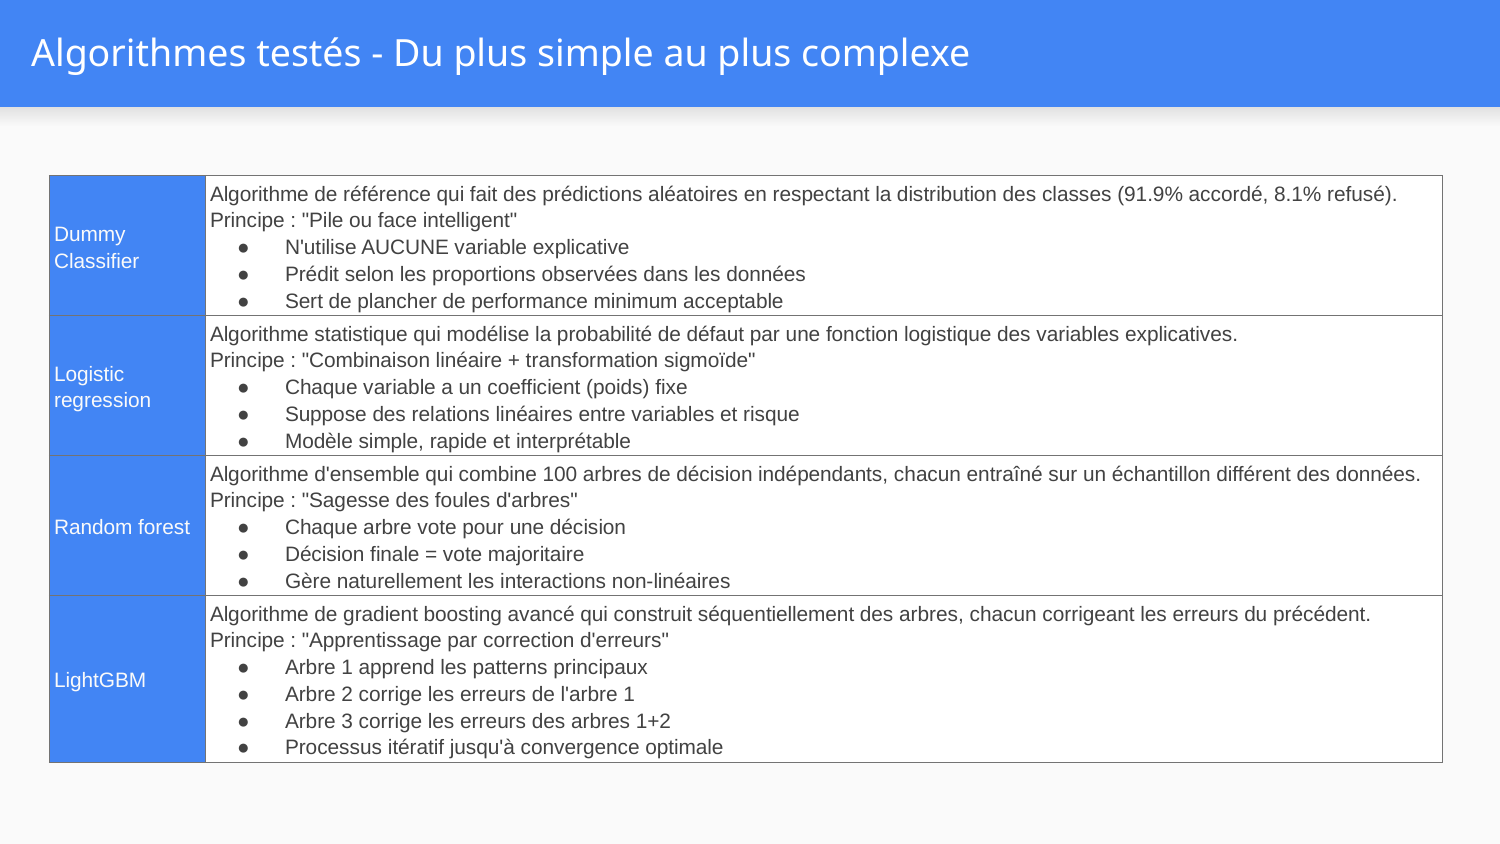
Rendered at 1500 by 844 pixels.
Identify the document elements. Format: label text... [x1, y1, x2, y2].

table_cell Algorithme d'ensemble qui combine 100 arbres de décision indépendants, chacun entraîné sur un échantillon différent des données. Principe : "Sagesse des foules d'arbres" Chaque arbre vote pour une décision Décision finale = vote majoritaire Gère naturellement les interactions non-linéaires [206, 456, 1442, 595]
title Algorithmes testés - Du plus simple au plus complexe [16, 2, 1464, 102]
table_header Algorithme de référence qui fait des prédictions aléatoires en respectant la distribution des classes (91.9% accordé, 8.1% refusé). Principe : "Pile ou face intelligent" N'utilise AUCUNE variable explicative Prédit selon les proportions observées dans les données Sert de plancher de performance minimum acceptable [206, 176, 1442, 315]
table_cell Algorithme de gradient boosting avancé qui construit séquentiellement des arbres, chacun corrigeant les erreurs du précédent. Principe : "Apprentissage par correction d'erreurs" Arbre 1 apprend les patterns principaux Arbre 2 corrige les erreurs de l'arbre 1 Arbre 3 corrige les erreurs des arbres 1+2 Processus itératif jusqu'à convergence optimale [206, 596, 1442, 762]
table_header Dummy Classifier [50, 176, 205, 315]
table_cell LightGBM [50, 596, 205, 762]
table_cell Algorithme statistique qui modélise la probabilité de défaut par une fonction logistique des variables explicatives. Principe : "Combinaison linéaire + transformation sigmoïde" Chaque variable a un coefficient (poids) fixe Suppose des relations linéaires entre variables et risque Modèle simple, rapide et interprétable [206, 316, 1442, 455]
table_cell Random forest [50, 456, 205, 595]
table_cell Logistic regression [50, 316, 205, 455]
